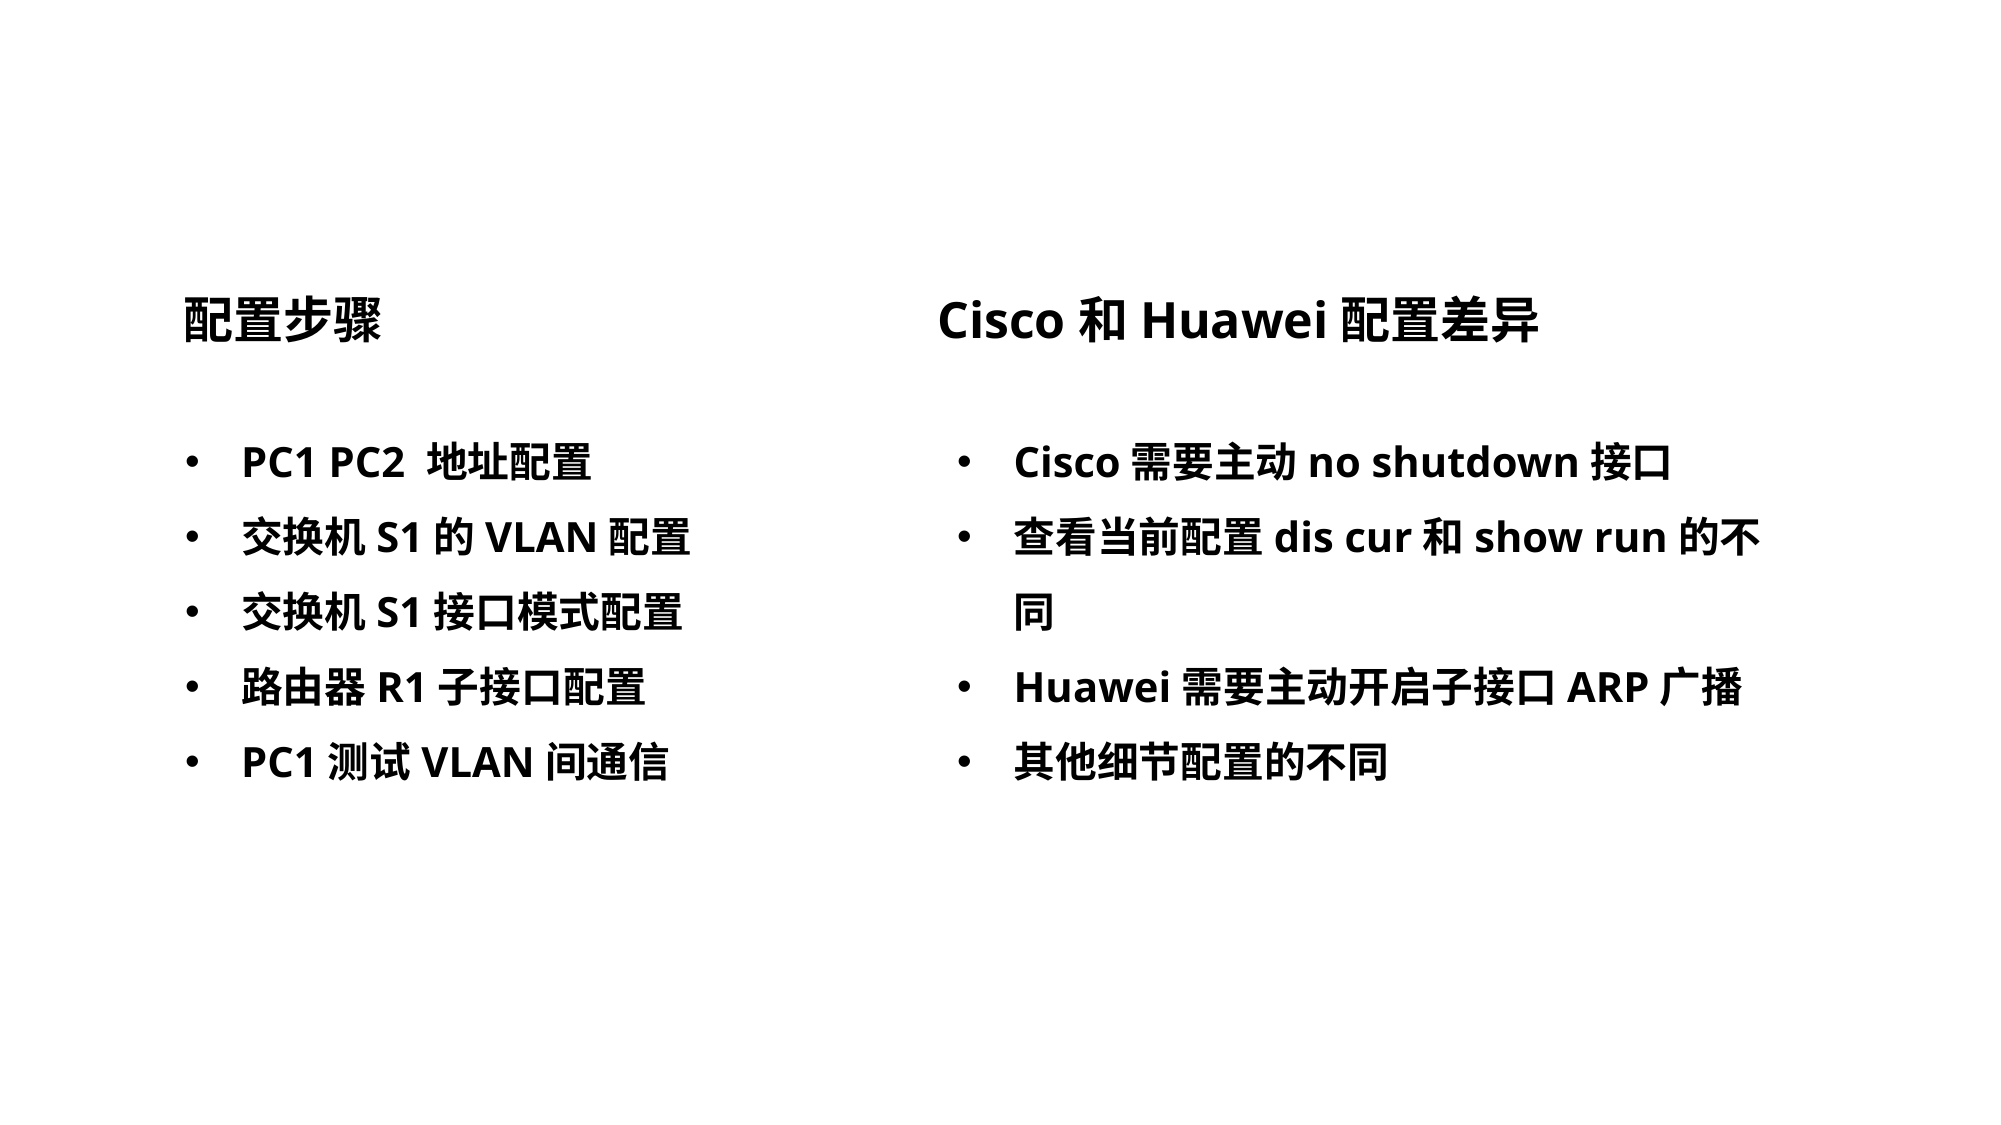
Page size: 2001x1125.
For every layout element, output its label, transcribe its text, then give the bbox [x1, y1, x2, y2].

text_box PC1 PC2 地址配置 交换机S1的VLAN配置 交换机S1接口模式配置 路由器R1子接口配置 PC1测试VLAN间通信 [170, 403, 797, 794]
text_box 配置步骤 [168, 281, 399, 357]
text_box Cisco需要主动no shutdown接口 查看当前配置dis cur和show run的不同 Huawei需要主动开启子接口ARP广播 其他细节配置的不同 [942, 403, 1811, 794]
text_box Cisco和Huawei配置差异 [922, 281, 1556, 357]
